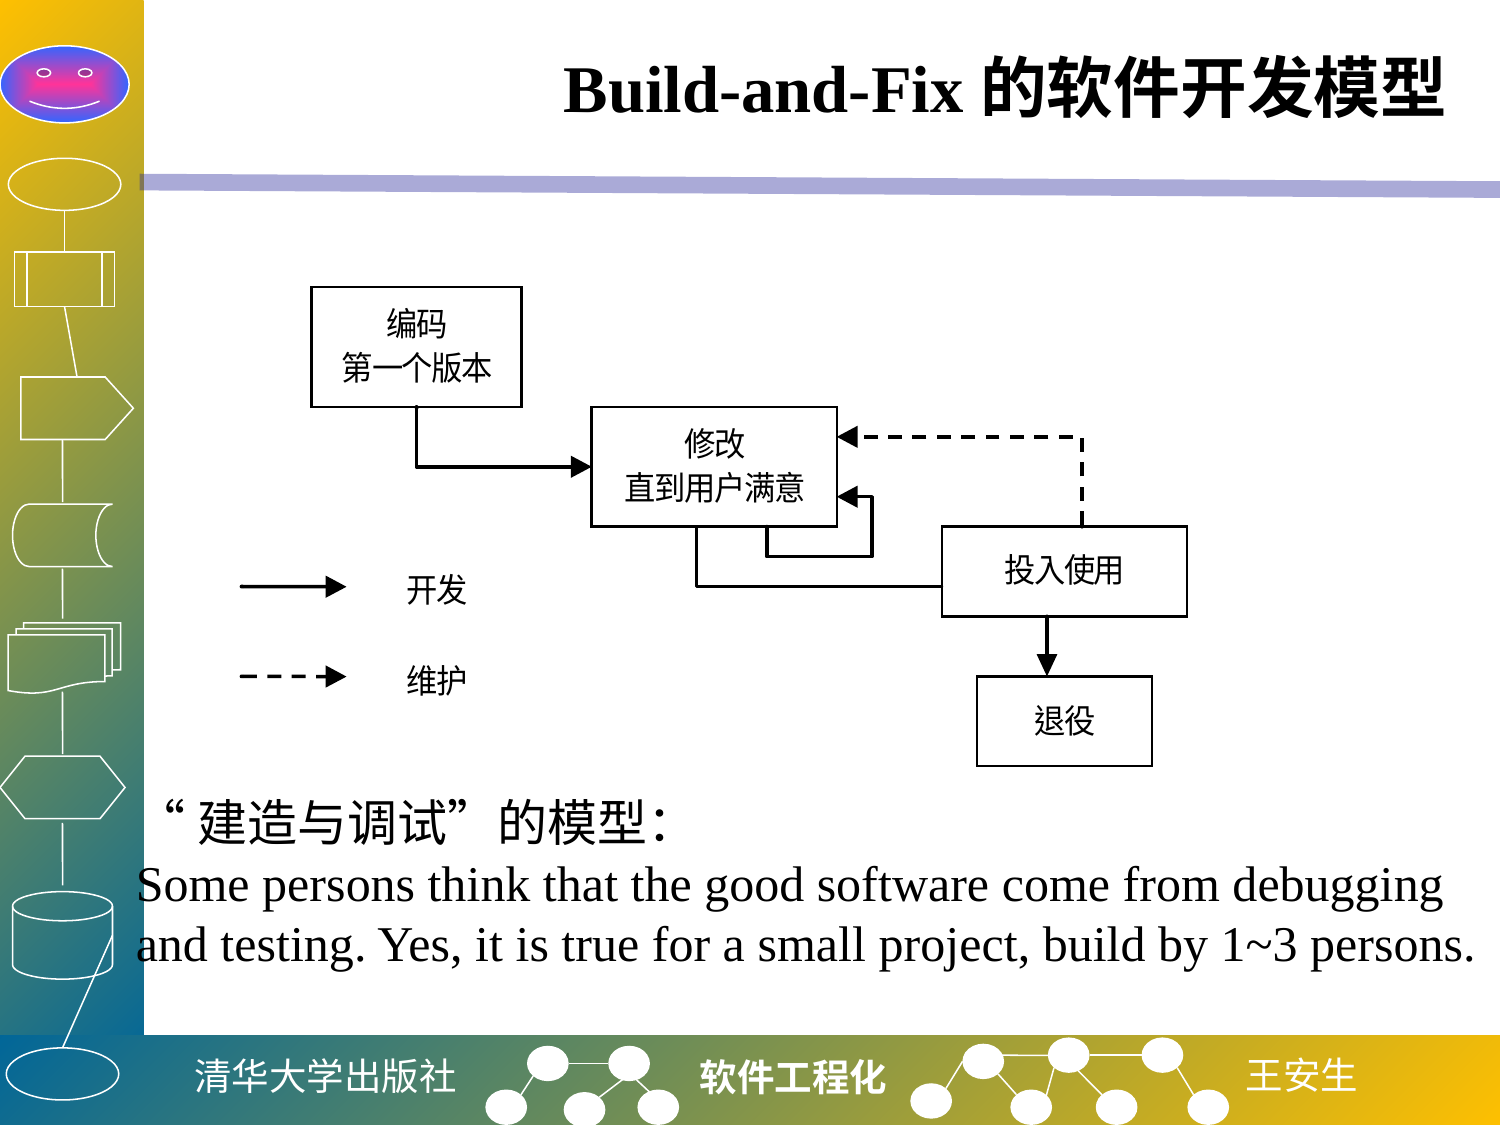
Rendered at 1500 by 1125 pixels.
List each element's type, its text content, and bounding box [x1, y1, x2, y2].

text_box “建造与调试”的模型： Some persons think that the good software come from debugging and testing. Yes, it is true for a small project, build by 1~3 persons. [121, 803, 1500, 1039]
title Build-and-Fix的软件开发模型 [187, 24, 1463, 147]
picture [96, 256, 1500, 797]
